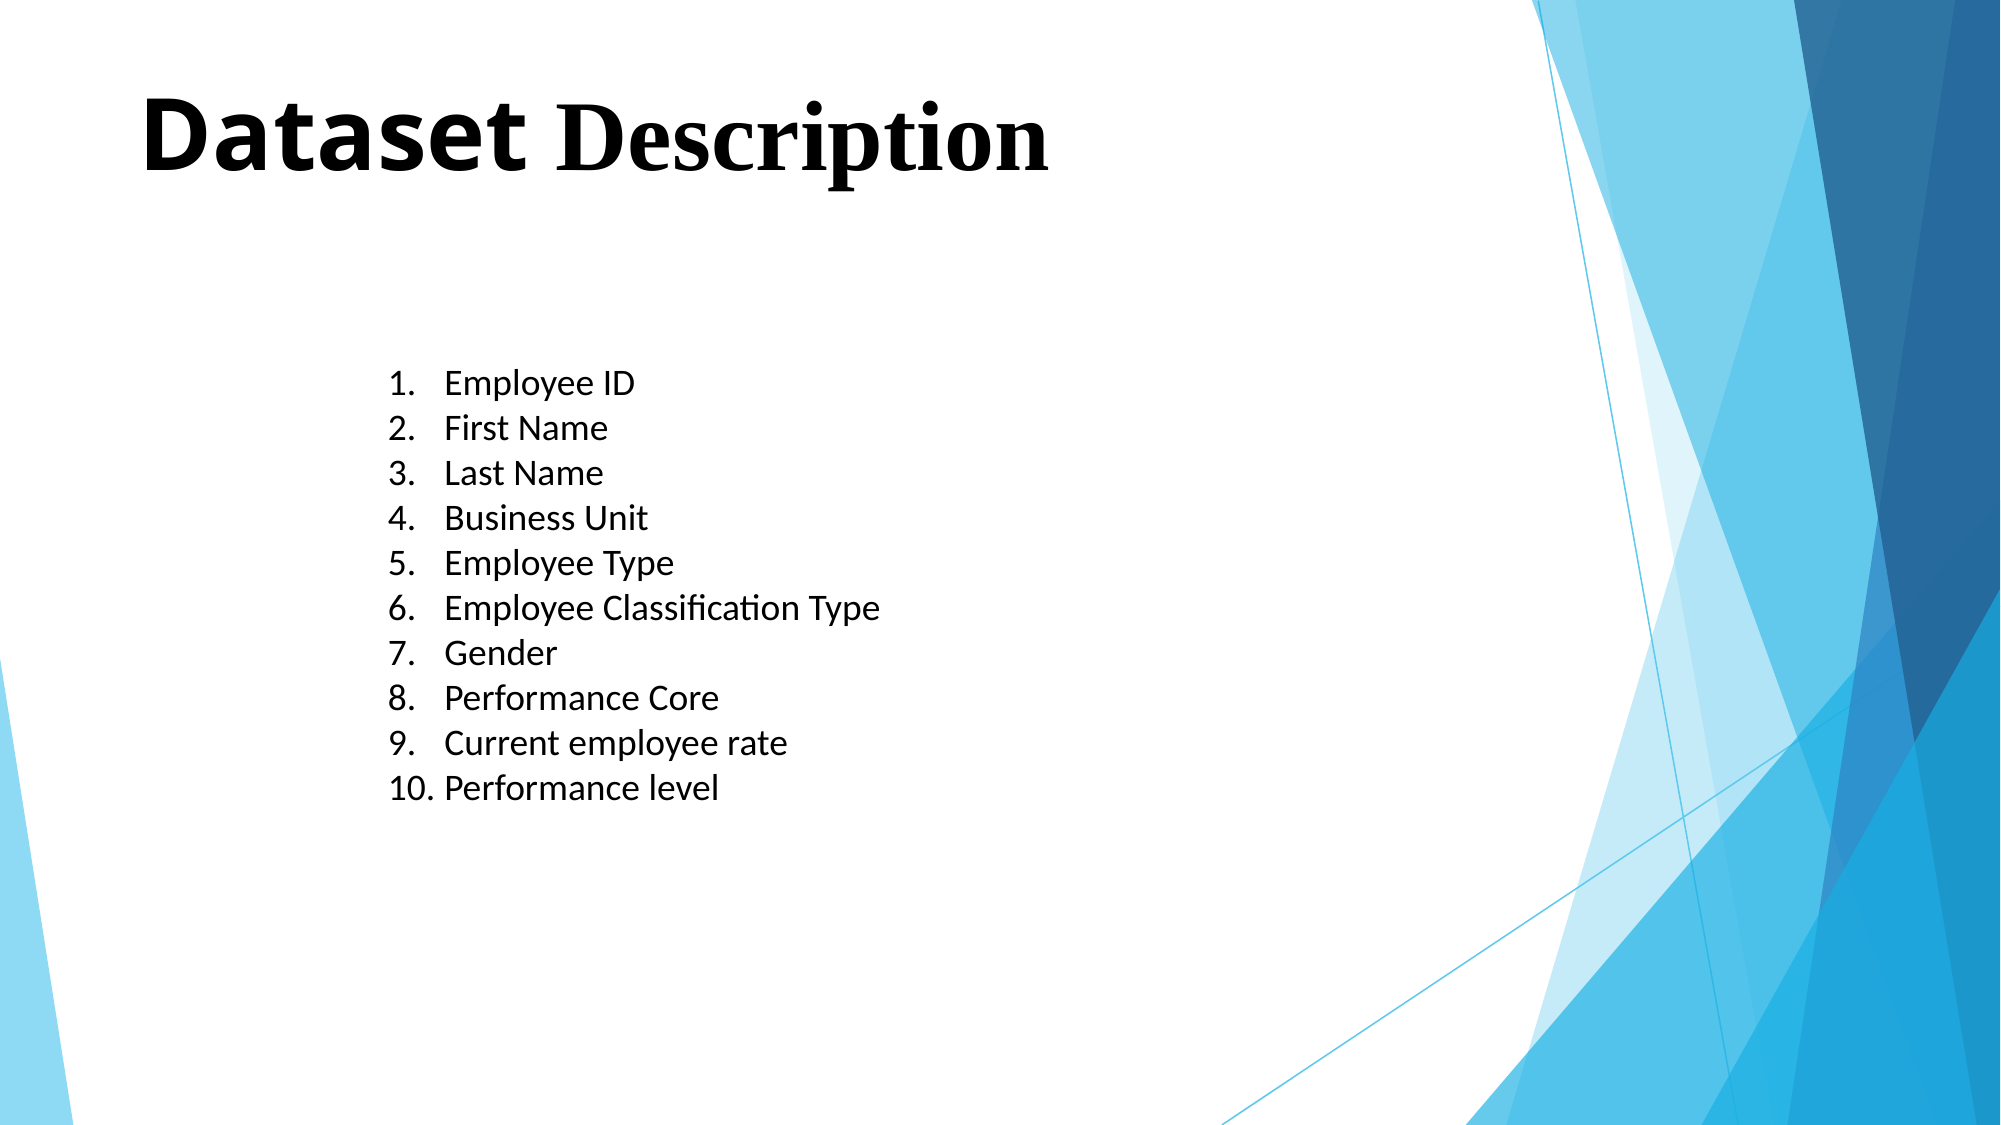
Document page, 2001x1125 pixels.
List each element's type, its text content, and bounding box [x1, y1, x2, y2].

title Dataset Description [123, 62, 1877, 189]
text_box Employee ID First Name Last Name Business Unit Employee Type Employee Classification Type Gender Performance Core Current employee rate Performance level [372, 349, 897, 860]
